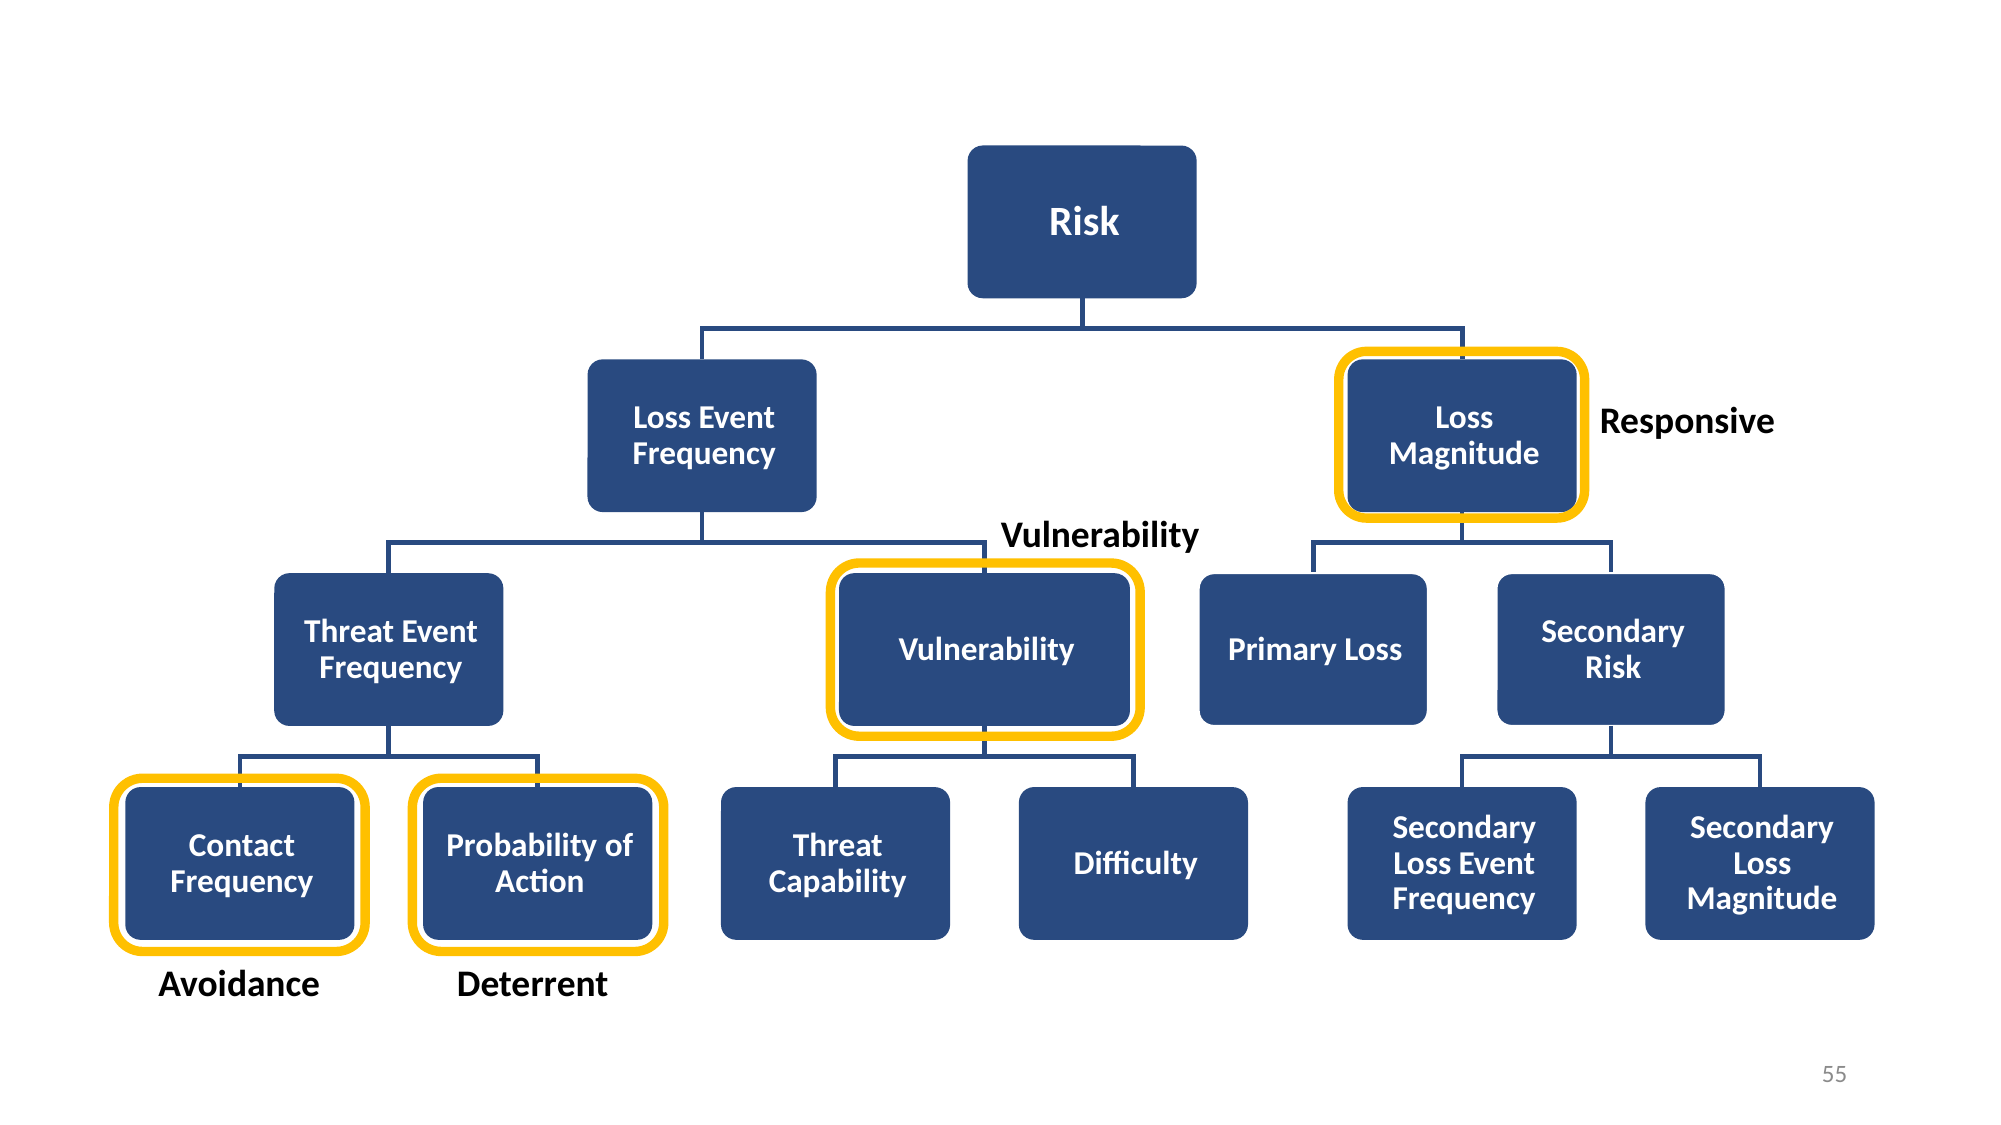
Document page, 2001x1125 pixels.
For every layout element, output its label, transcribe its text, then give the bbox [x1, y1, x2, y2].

text_box Avoidance [143, 951, 336, 1012]
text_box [44, 145, 1956, 941]
slide_number 55 [1412, 1042, 1863, 1103]
text_box [417, 941, 659, 953]
text_box Deterrent [442, 951, 624, 1012]
text_box [118, 941, 360, 953]
